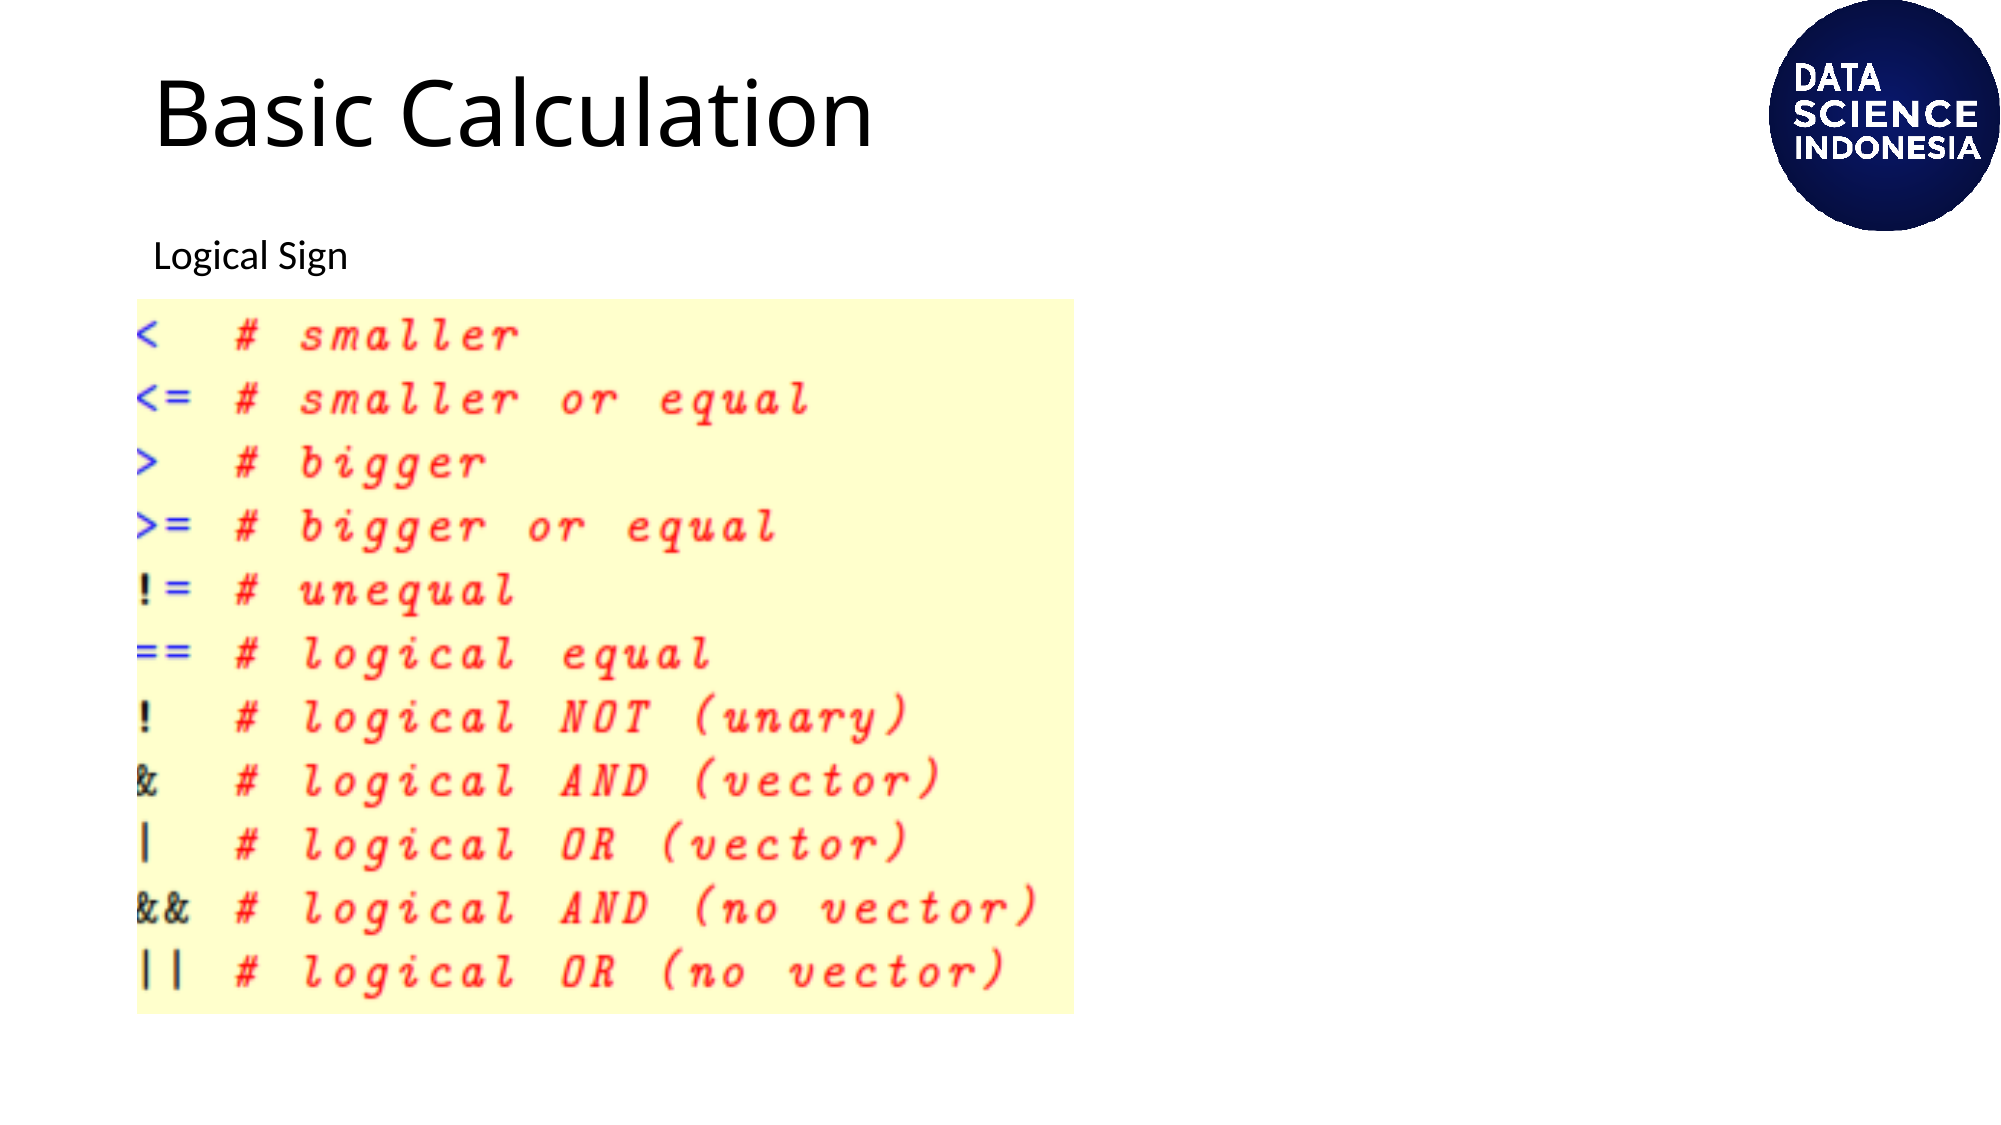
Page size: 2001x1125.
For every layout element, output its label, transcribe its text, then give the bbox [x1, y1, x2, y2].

picture [137, 299, 1074, 1014]
picture [1769, 0, 2000, 231]
title Basic Calculation [137, 59, 1863, 207]
text_box Logical Sign [138, 220, 364, 286]
